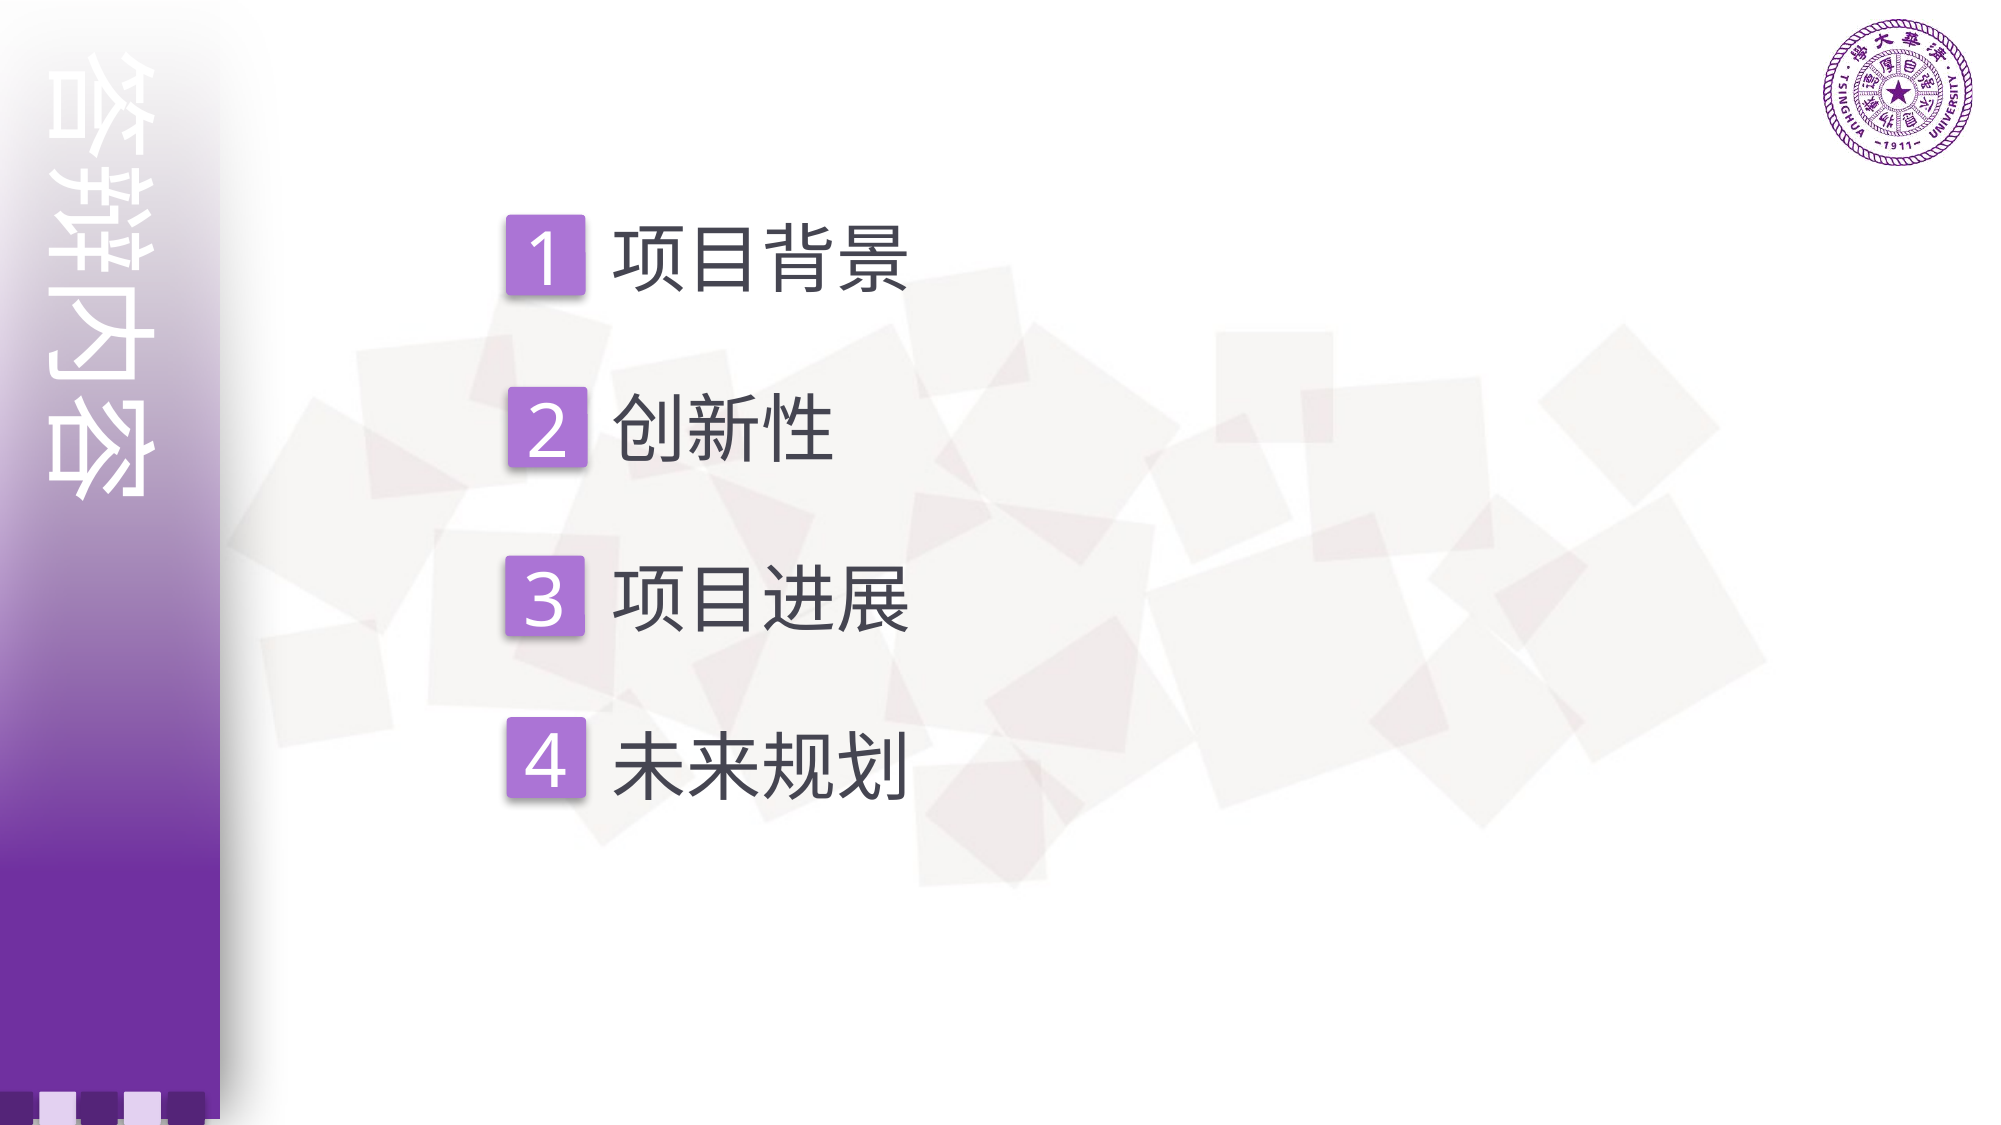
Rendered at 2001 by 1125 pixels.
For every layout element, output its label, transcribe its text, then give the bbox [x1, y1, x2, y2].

picture [161, 1119, 168, 1125]
text_box 未来规划 [596, 712, 928, 818]
text_box 项目进展 [596, 543, 928, 649]
text_box 项目背景 [596, 204, 928, 309]
text_box 创新性 [596, 374, 852, 480]
picture [0, 0, 2001, 1125]
